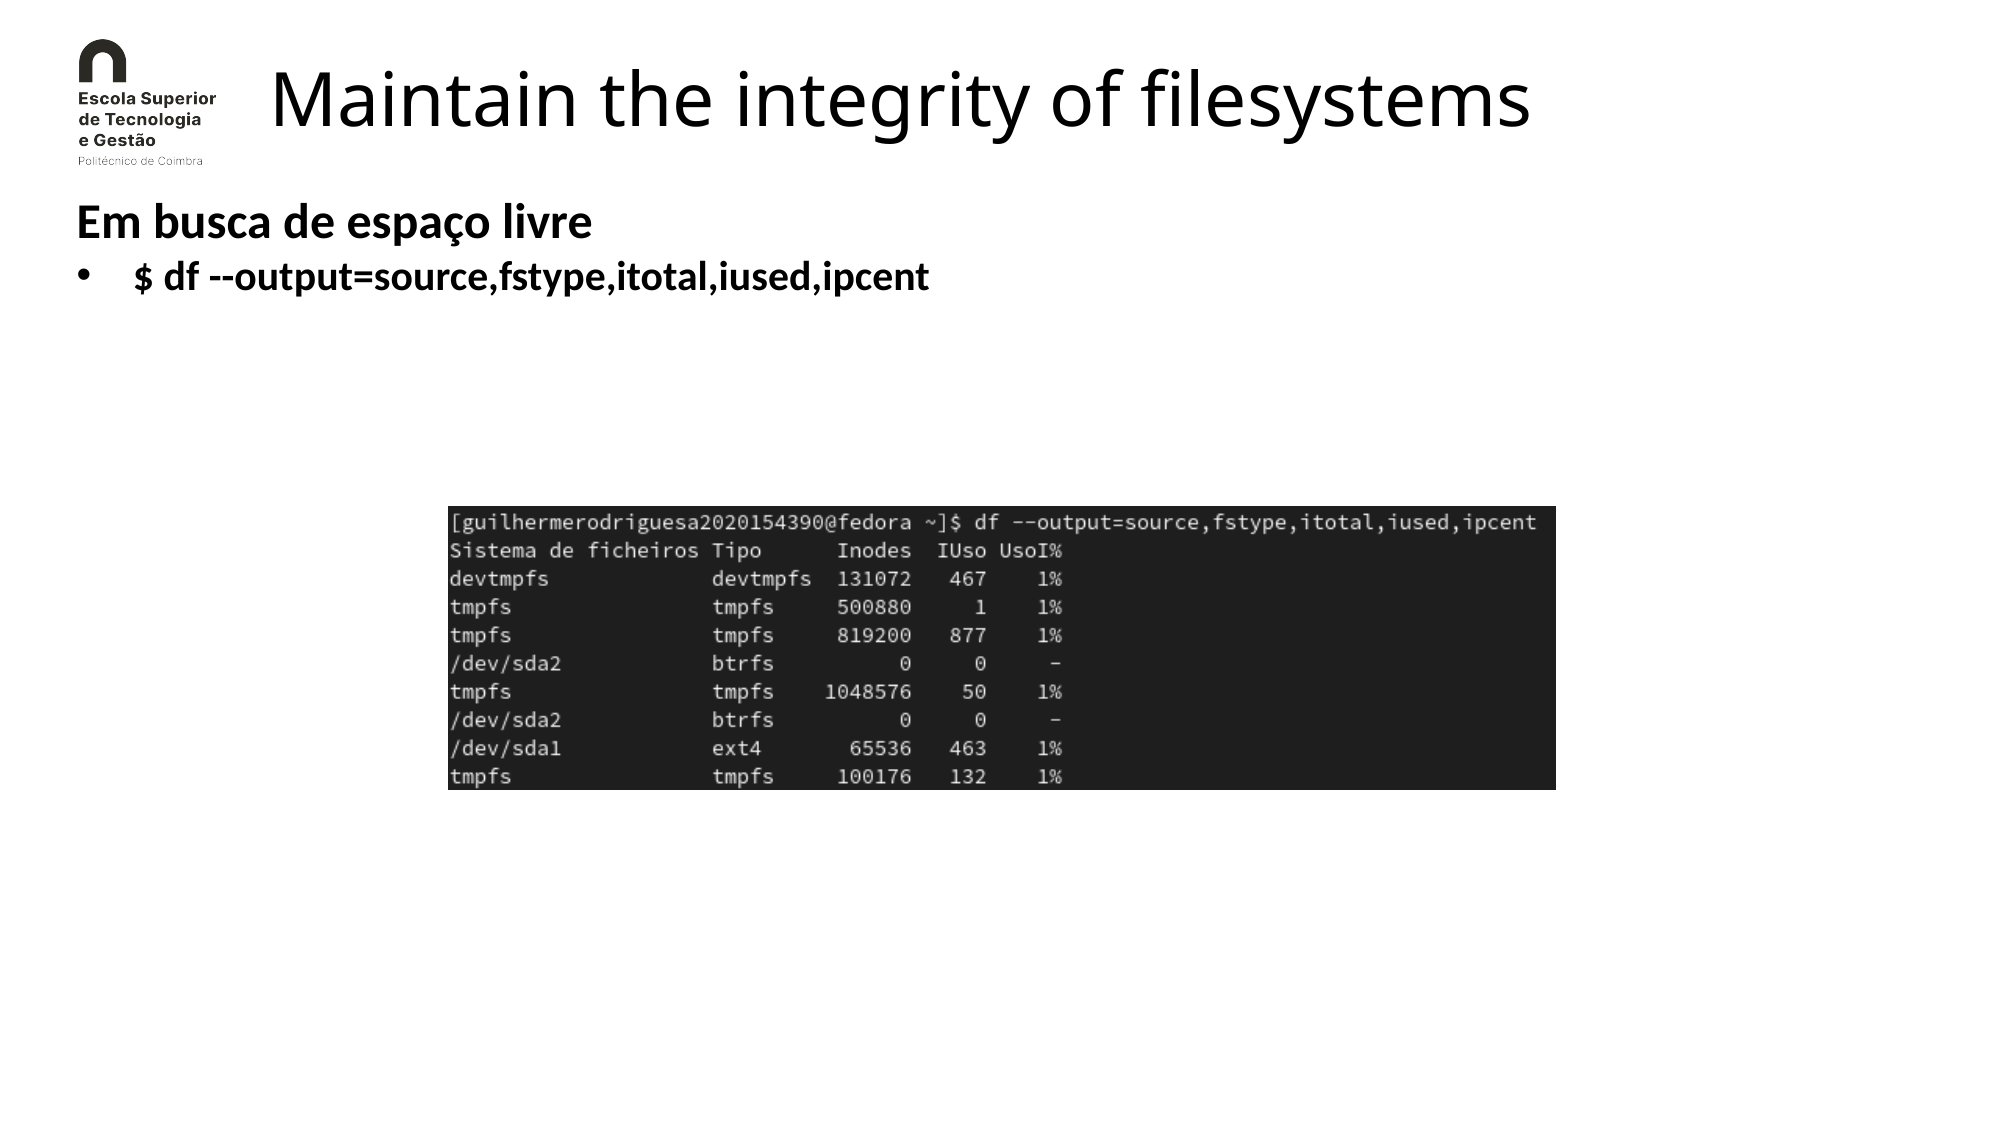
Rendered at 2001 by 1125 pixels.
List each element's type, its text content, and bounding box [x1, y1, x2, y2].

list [448, 506, 1556, 790]
text_box Em busca de espaço livre $ df --output=source,fstype,itotal,iused,ipcent [61, 181, 1472, 352]
title Maintain the integrity of filesystems [254, 39, 1940, 165]
picture [79, 39, 216, 165]
